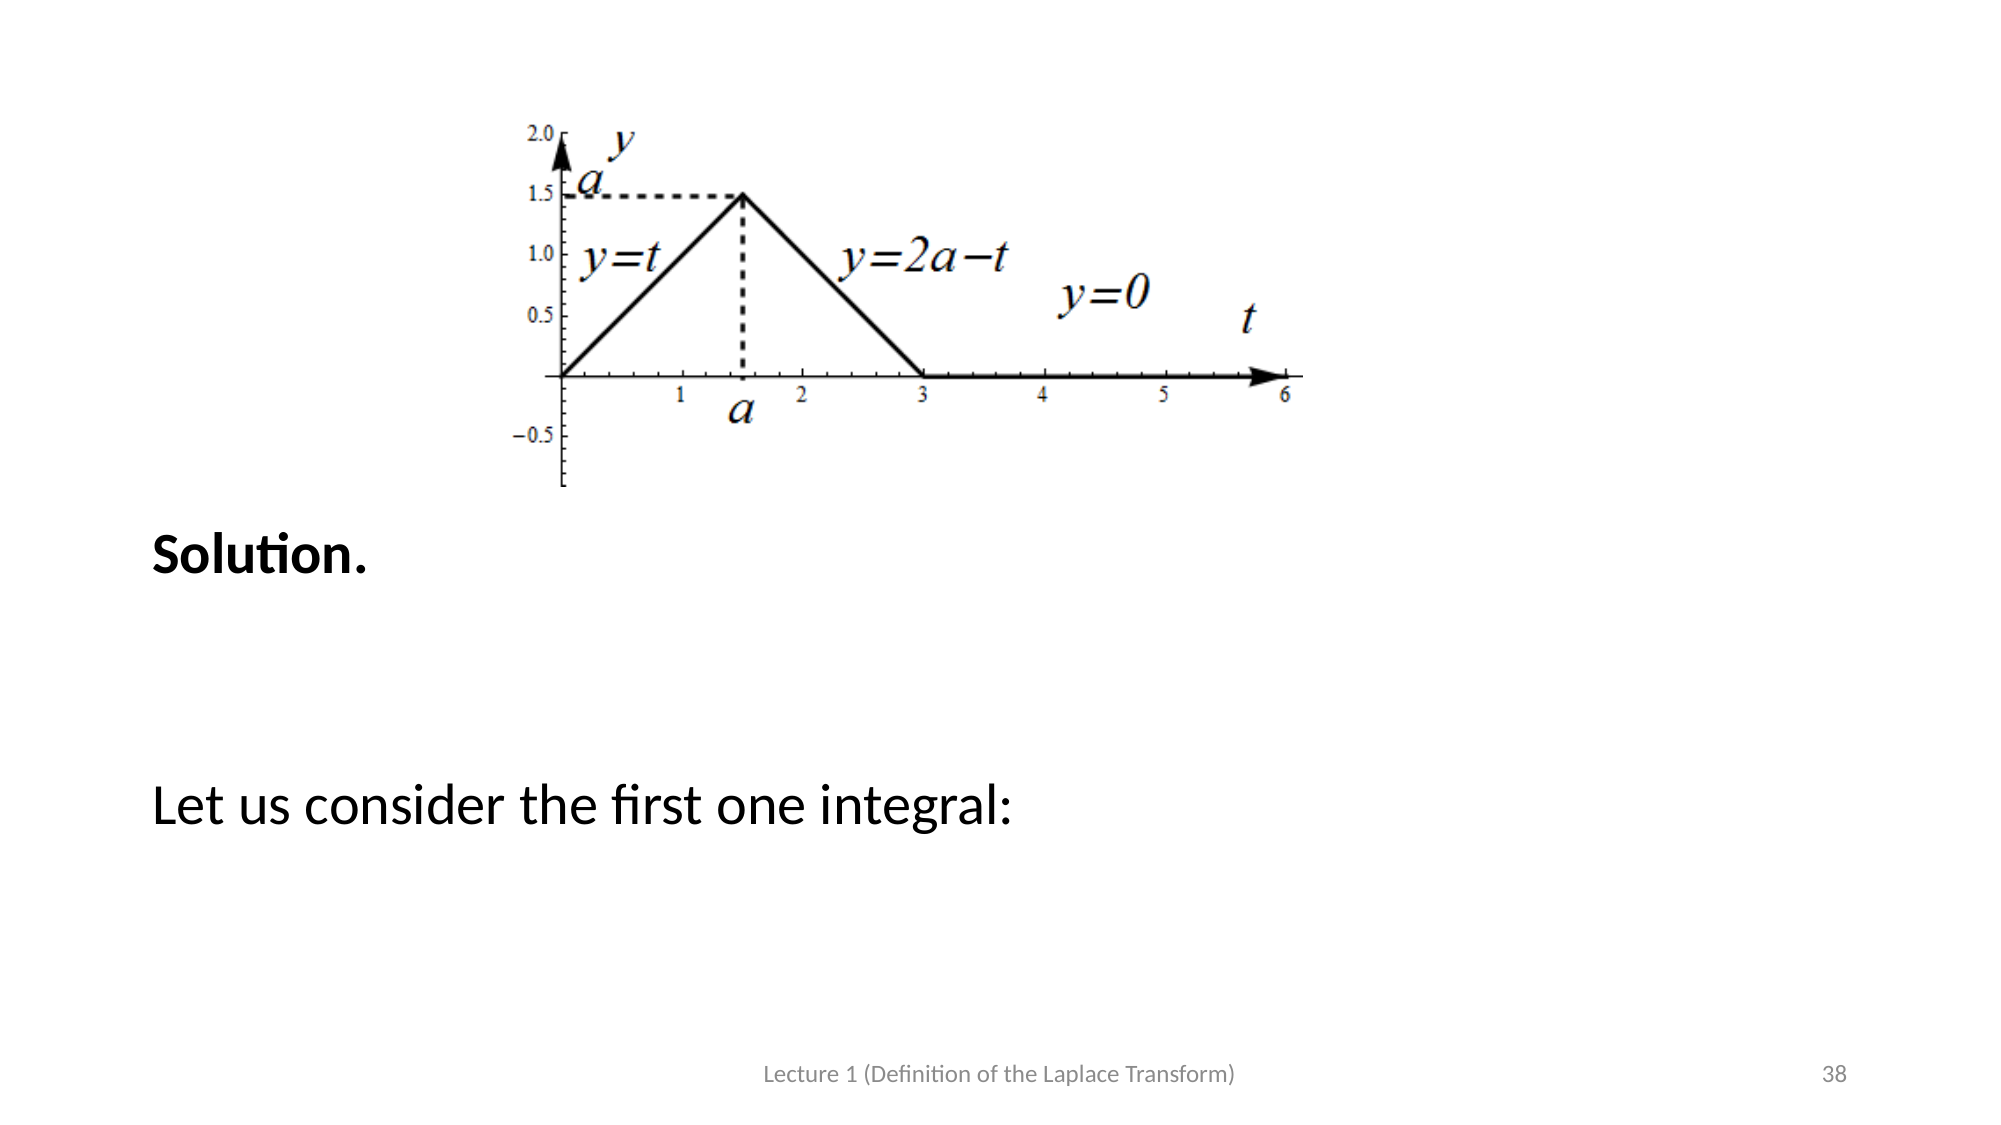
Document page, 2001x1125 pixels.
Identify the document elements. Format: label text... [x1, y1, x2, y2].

picture [511, 120, 1303, 487]
footer Lecture 1 (Definition of the Laplace Transform) [662, 1042, 1338, 1103]
slide_number 38 [1412, 1042, 1863, 1103]
